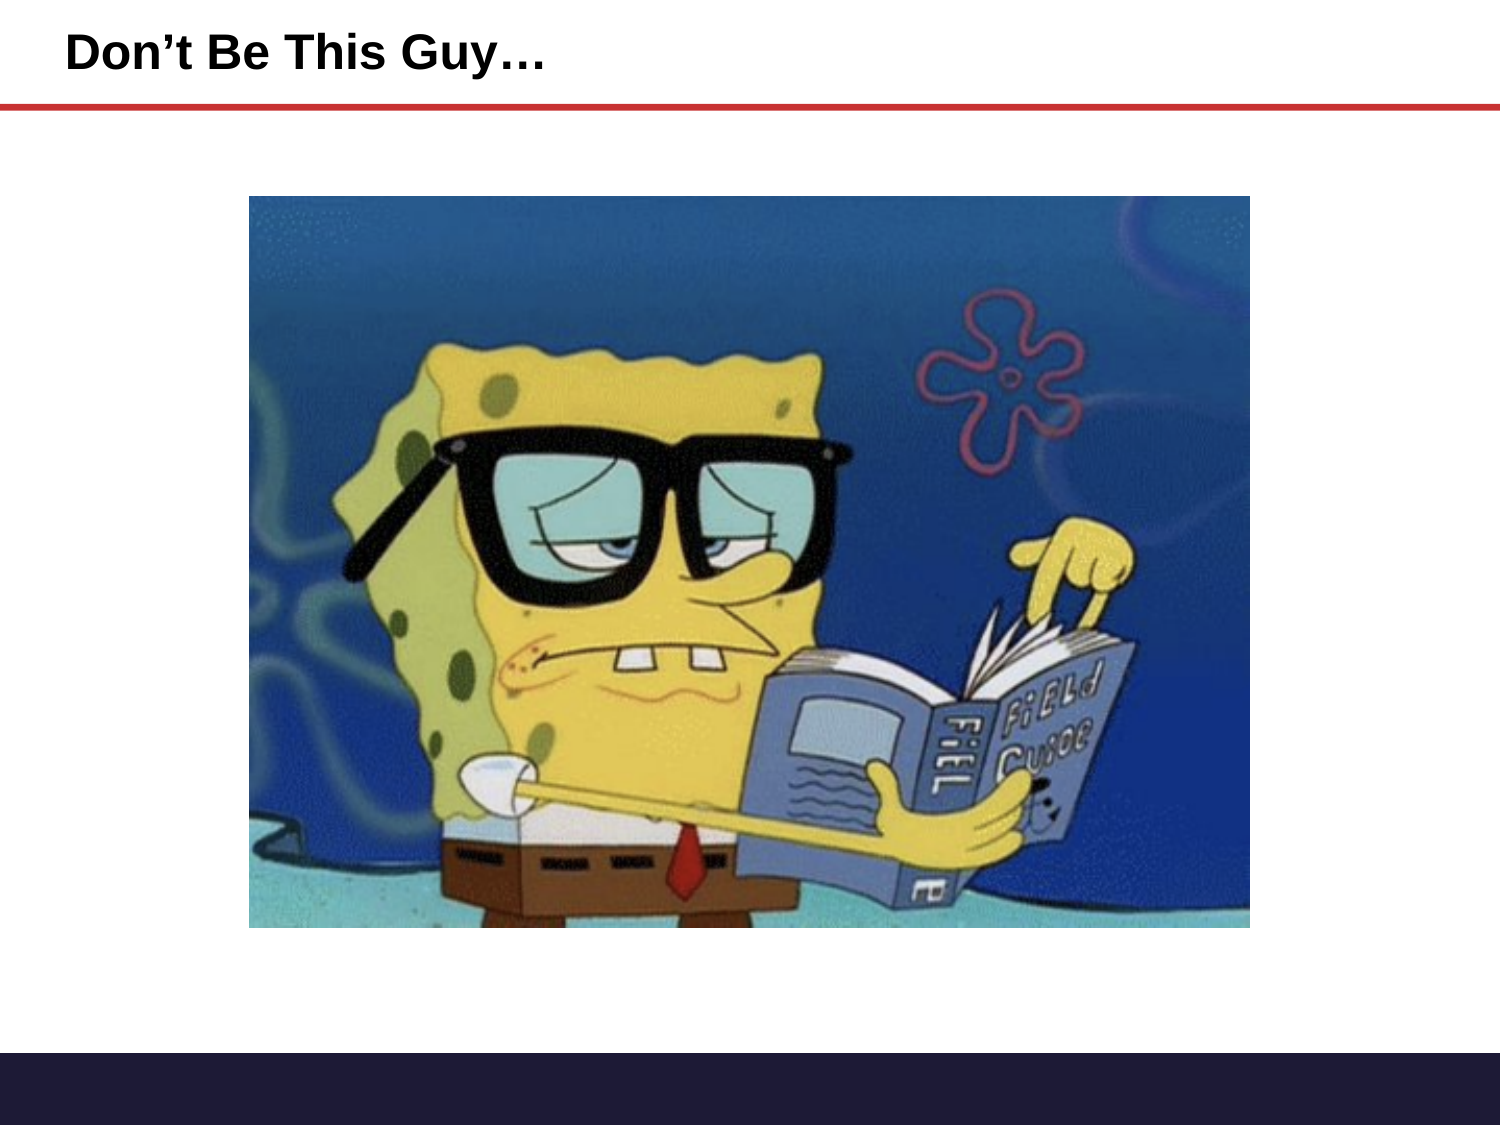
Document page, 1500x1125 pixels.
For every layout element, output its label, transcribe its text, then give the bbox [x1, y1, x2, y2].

text_box Don’t Be This Guy… [50, 0, 948, 108]
picture [249, 196, 1251, 929]
